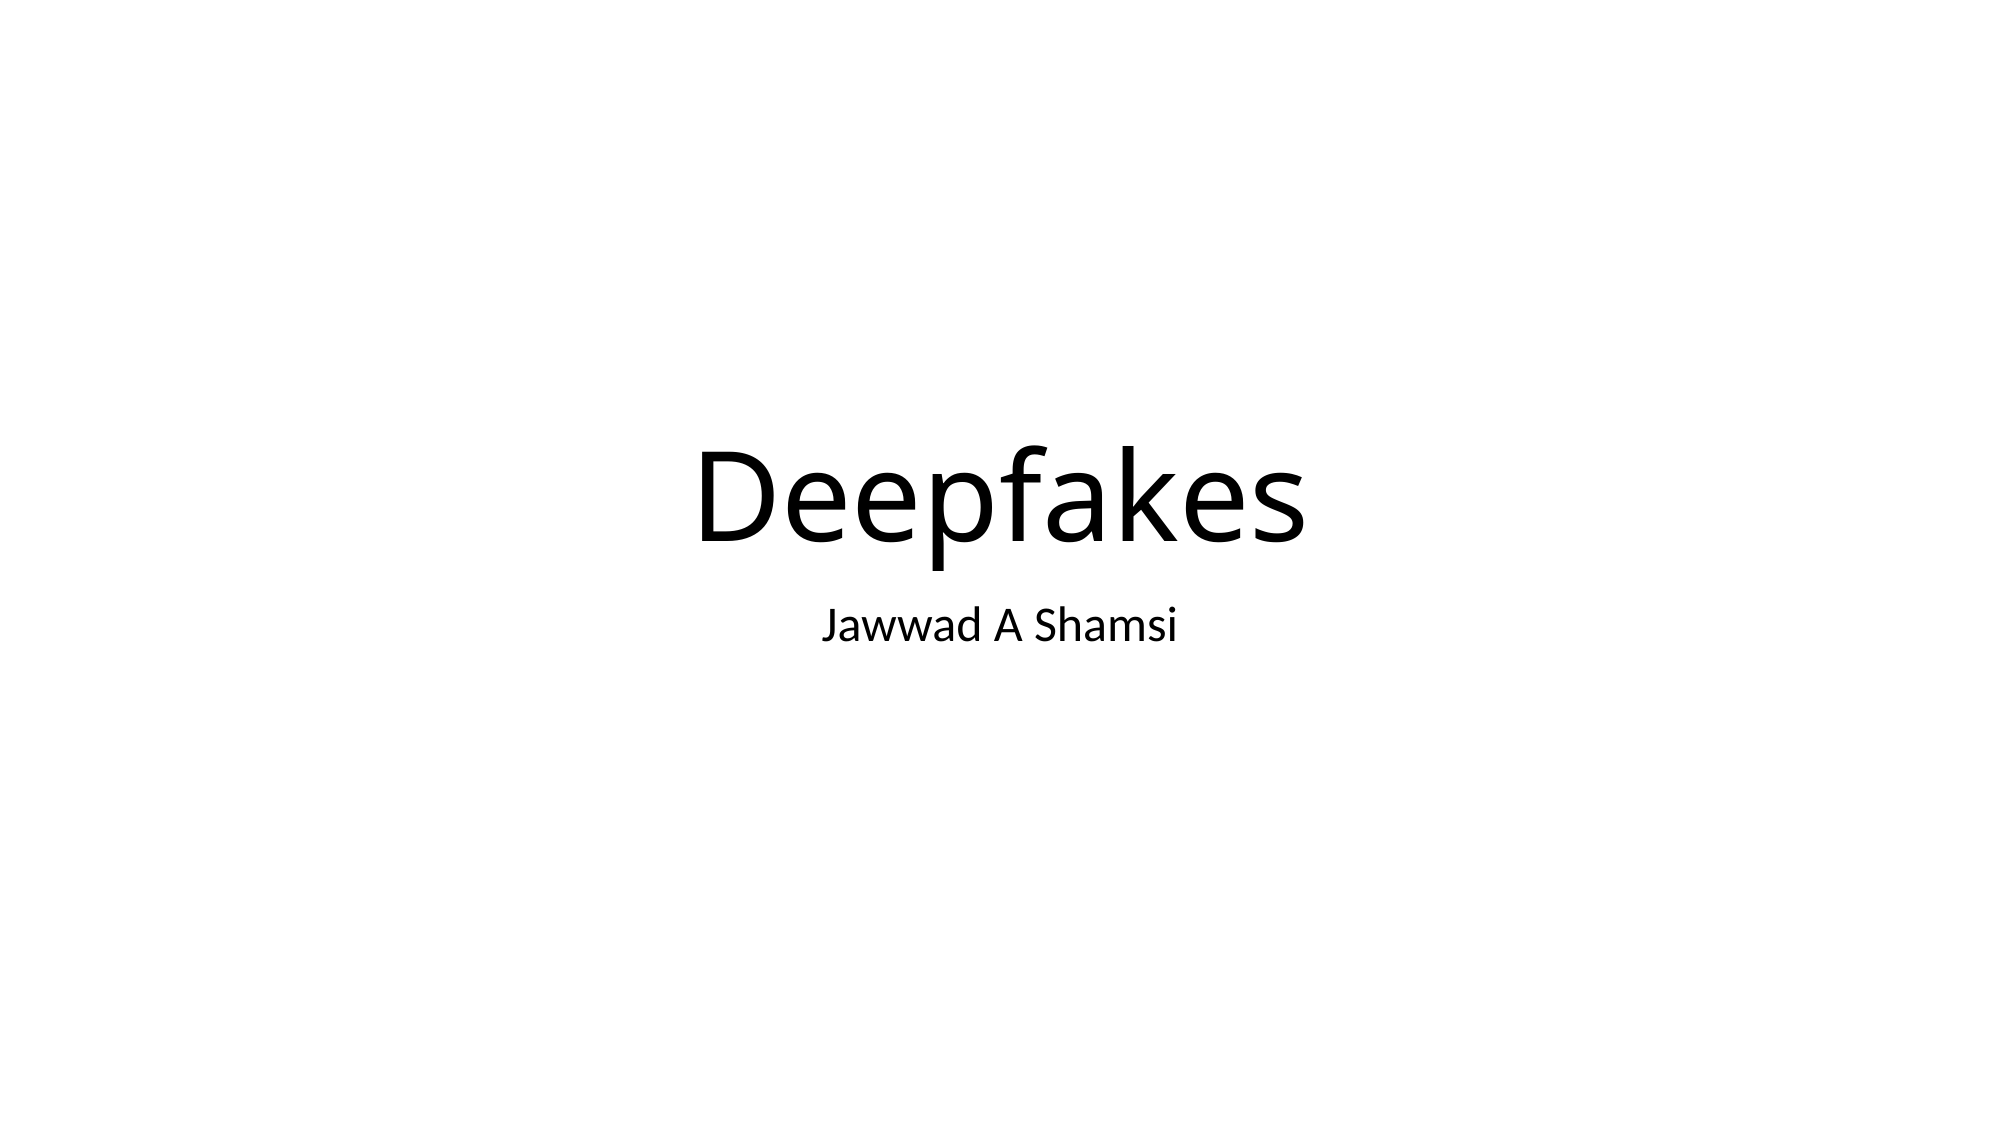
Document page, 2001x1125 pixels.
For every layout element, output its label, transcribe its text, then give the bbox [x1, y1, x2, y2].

subtitle Jawwad A Shamsi [249, 590, 1750, 863]
title Deepfakes [249, 184, 1750, 576]
